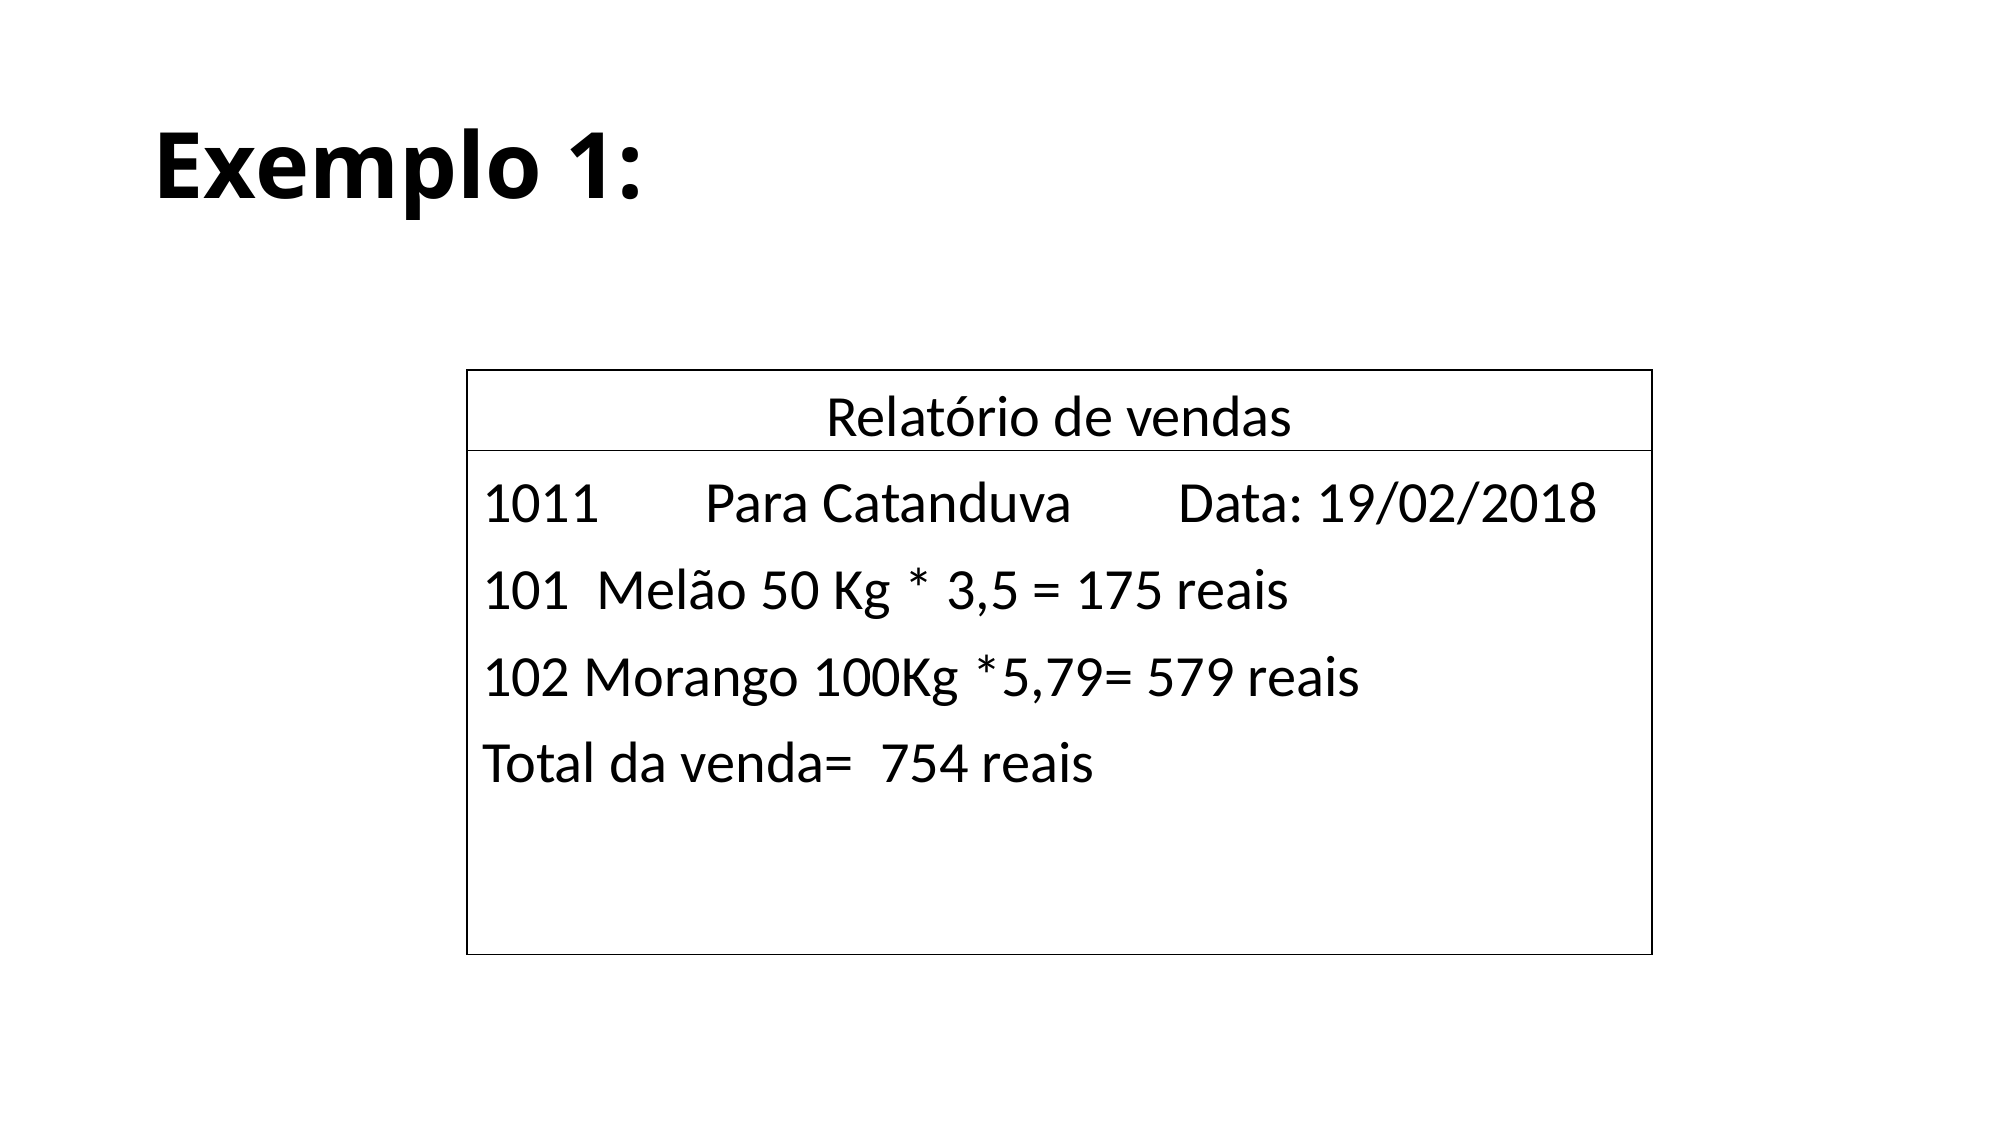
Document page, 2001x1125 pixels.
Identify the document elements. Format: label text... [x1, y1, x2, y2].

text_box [467, 370, 1653, 955]
title Exemplo 1: [137, 59, 1863, 278]
